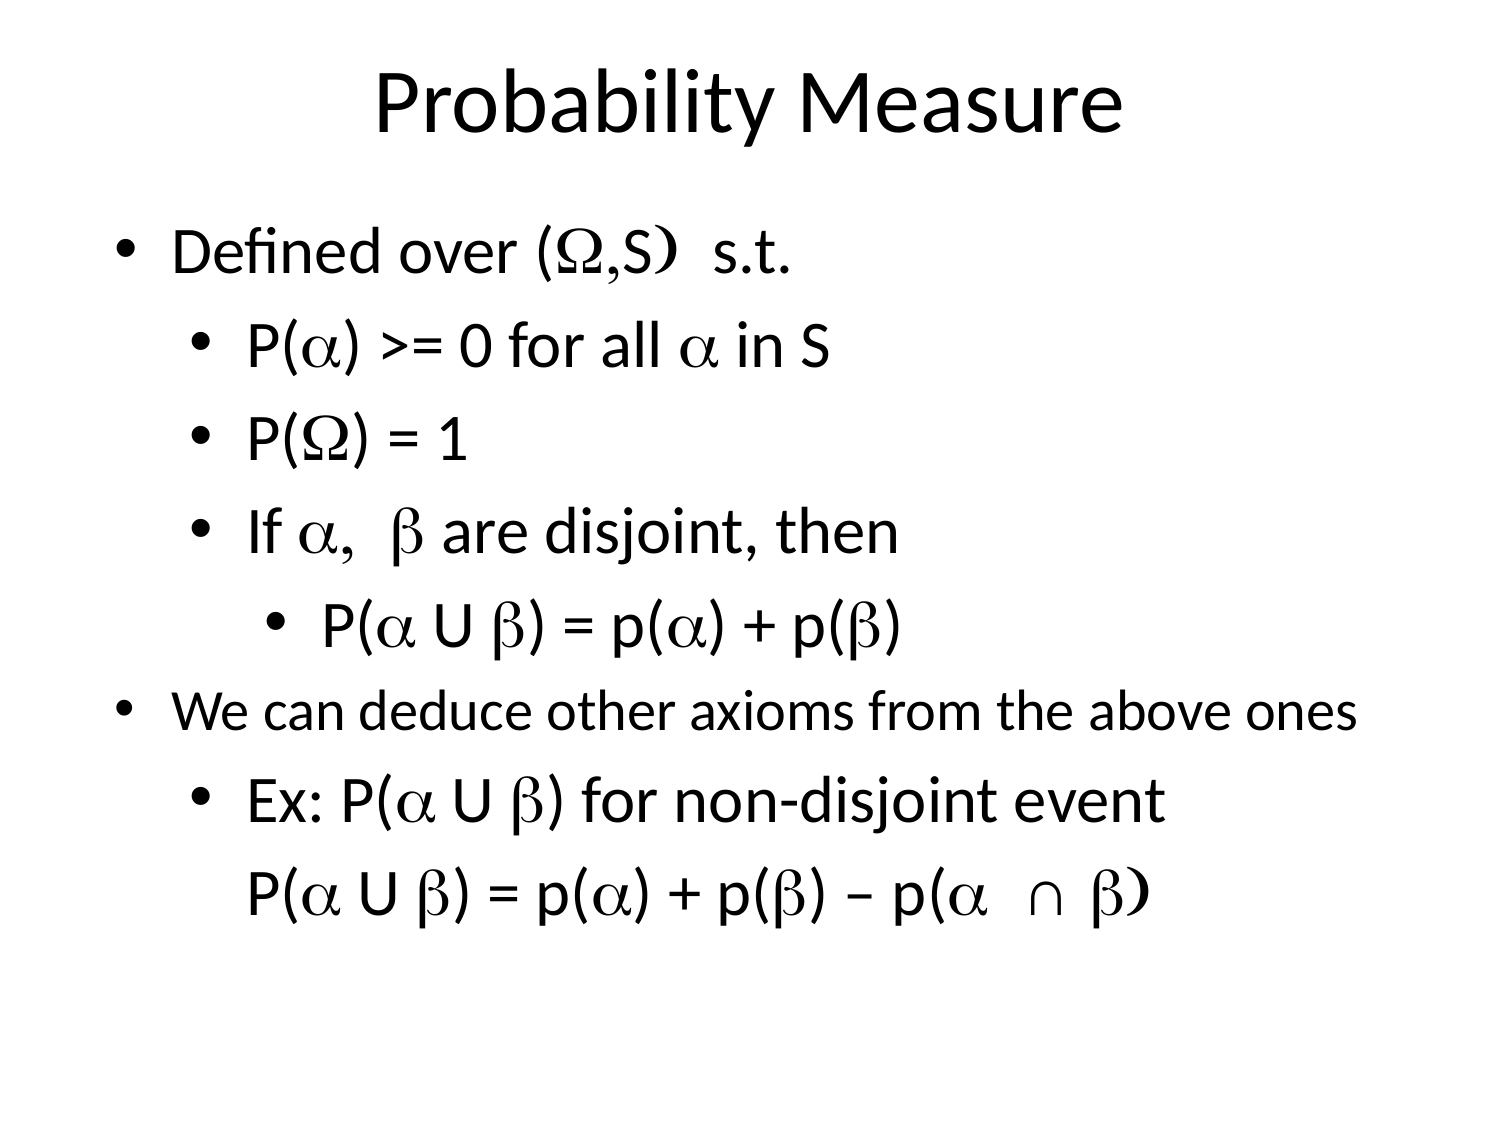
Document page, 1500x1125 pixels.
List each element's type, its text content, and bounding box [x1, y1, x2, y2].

title Probability Measure [74, 24, 1426, 168]
text_box Defined over (W,S) s.t. P(a) >= 0 for all a in S P(W) = 1 If a, b are disjoint, then P(a U b) = p(a) + p(b) We can deduce other axioms from the above ones Ex: P(a U b) for non-disjoint event P(a U b) = p(a) + p(b) – p(a ∩ b) [99, 199, 1450, 1030]
